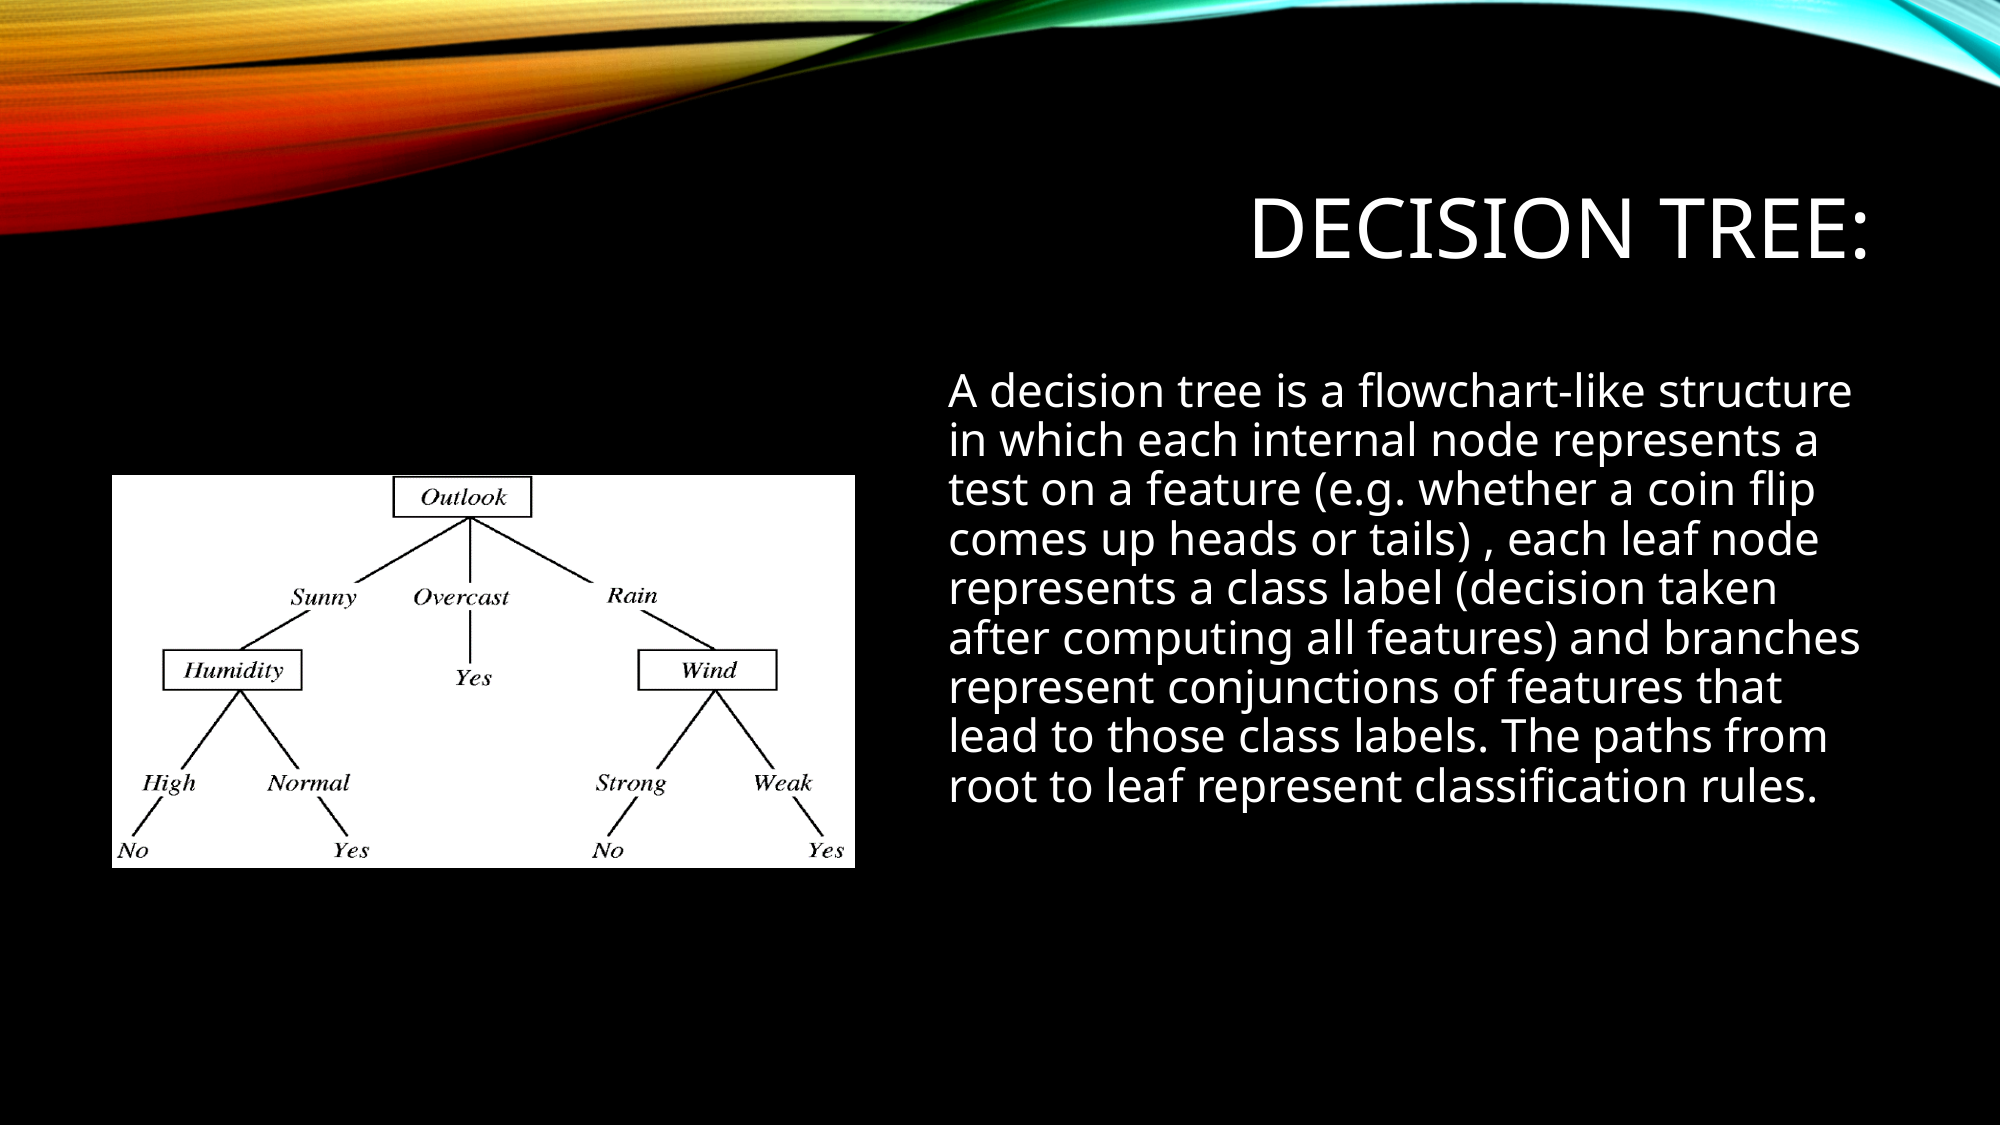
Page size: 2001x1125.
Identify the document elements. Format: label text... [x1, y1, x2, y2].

picture [112, 475, 855, 868]
list A decision tree is a flowchart-like structure in which each internal node represents a test on a feature (e.g. whether a coin flip comes up heads or tails) , each leaf node represents a class label (decision taken after computing all features) and branches represent conjunctions of features that lead to those class labels. The paths from root to leaf represent classification rules. [933, 360, 1888, 1021]
picture [0, 0, 2000, 237]
title Decision tree: [474, 125, 1888, 338]
